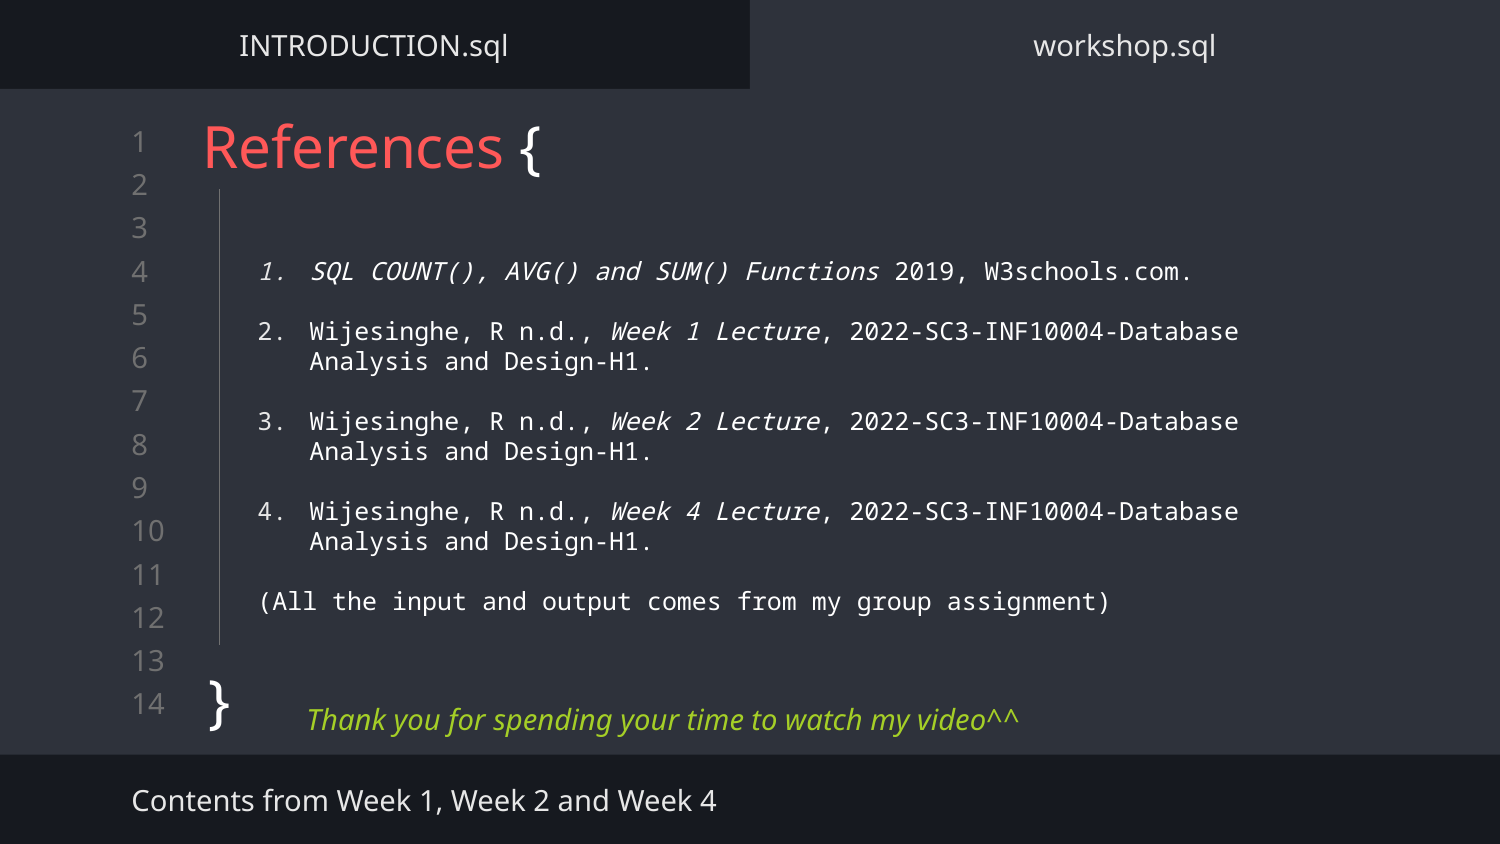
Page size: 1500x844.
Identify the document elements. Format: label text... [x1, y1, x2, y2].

subtitle workshop.sql [750, 15, 1500, 74]
subtitle Contents from Week 1, Week 2 and Week 4 [116, 770, 915, 829]
text_box Thank you for spending your time to watch my video^^ [291, 689, 1240, 749]
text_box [177, 188, 262, 750]
subtitle INTRODUCTION.sql [0, 15, 749, 74]
title References { [187, 95, 1384, 185]
list SQL COUNT(), AVG() and SUM() Functions 2019, W3schools.com. Wijesinghe, R n.d., Week 1 Lecture, 2022-SC3-INF10004-Database Analysis and Design-H1. Wijesinghe, R n.d., Week 2 Lecture, 2022-SC3-INF10004-Database Analysis and Design-H1. Wijesinghe, R n.d., Week 4 Lecture, 2022-SC3-INF10004-Database Analysis and Design-H1. (All the input and output comes from my group assignment) [265, 240, 1331, 587]
